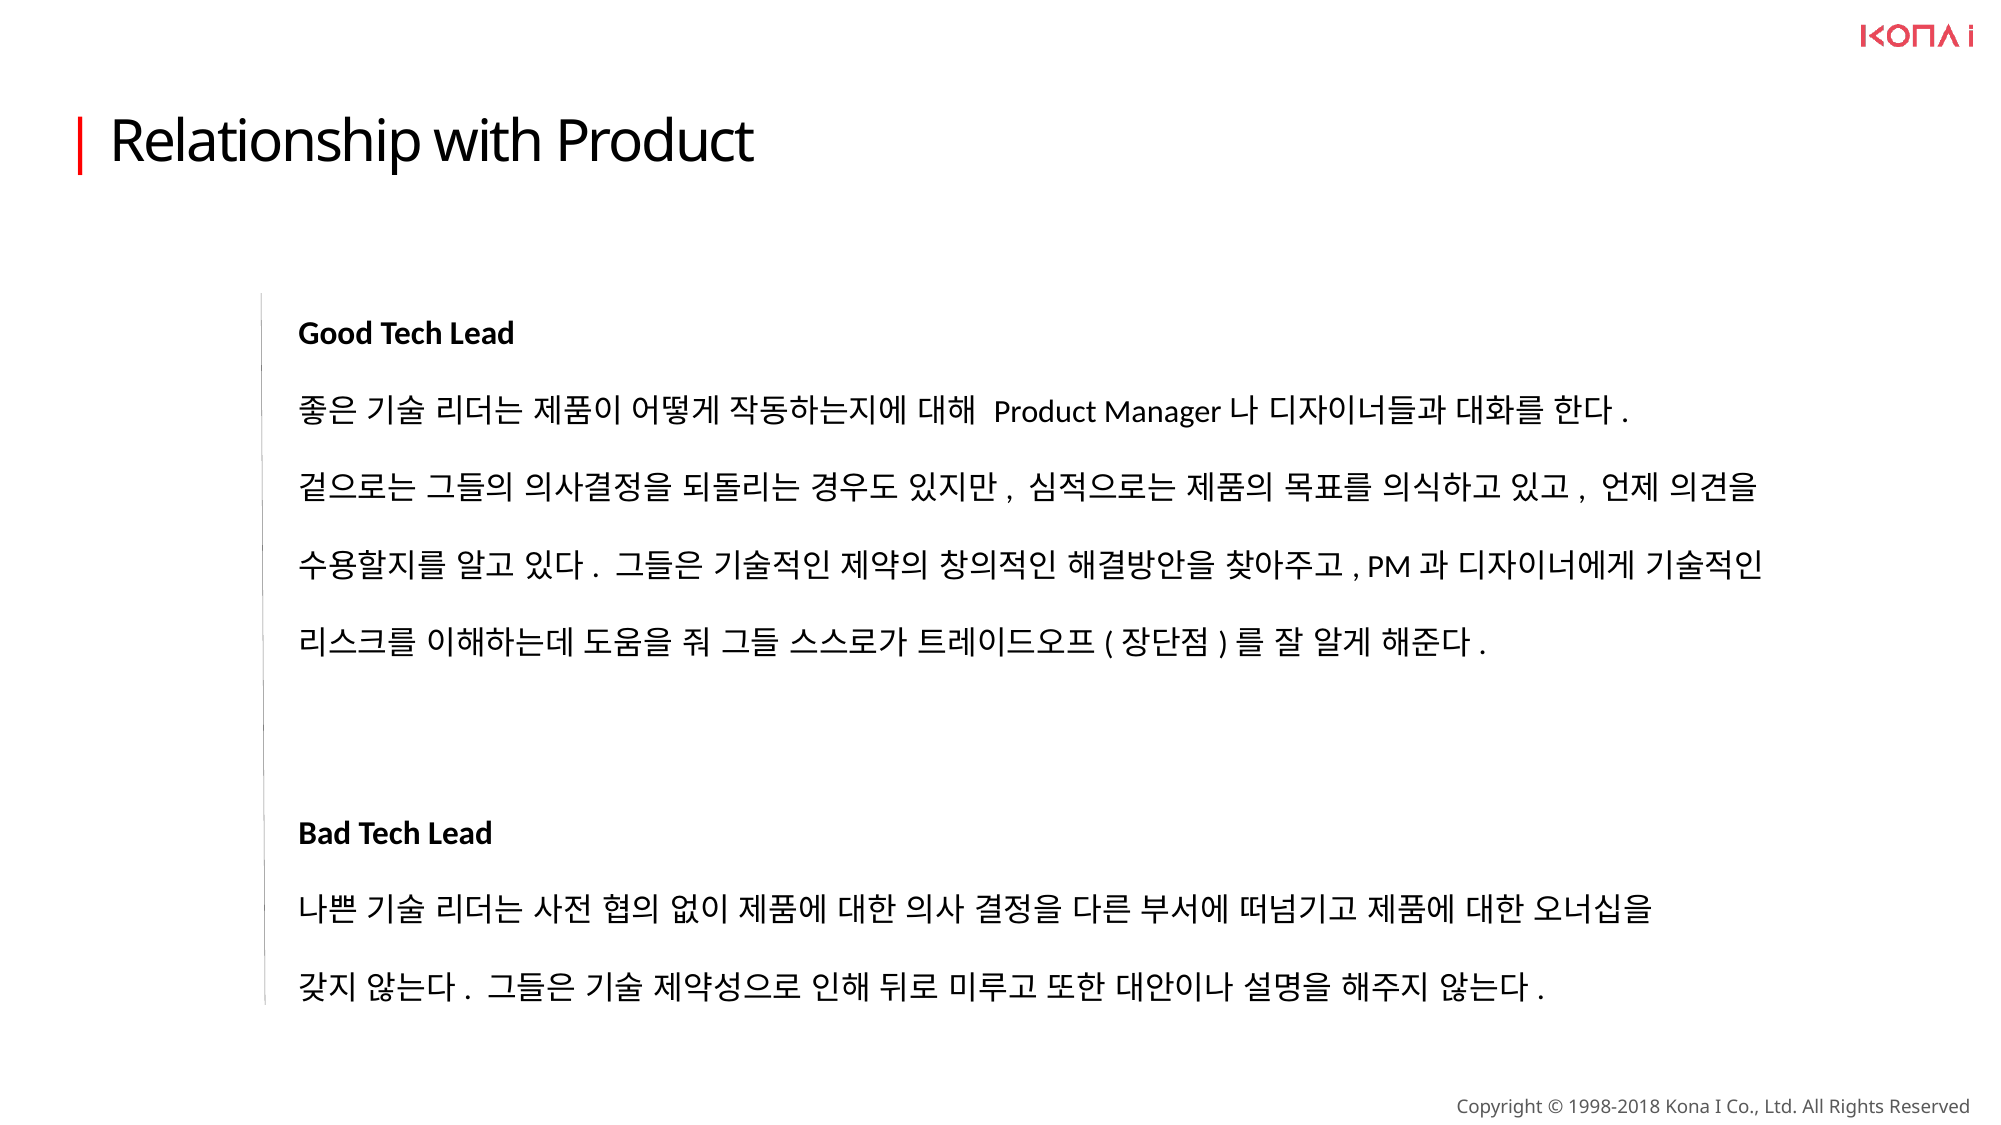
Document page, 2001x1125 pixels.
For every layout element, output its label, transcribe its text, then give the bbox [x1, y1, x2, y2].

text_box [261, 292, 266, 1005]
text_box | Relationship with Product [49, 104, 1588, 182]
text_box Good Tech Lead 좋은 기술 리더는 제품이 어떻게 작동하는지에 대해 Product Manager나 디자이너들과 대화를 한다. 겉으로는 그들의 의사결정을 되돌리는 경우도 있지만, 심적으로는 제품의 목표를 의식하고 있고, 언제 의견을 수용할지를 알고 있다. 그들은 기술적인 제약의 창의적인 해결방안을 찾아주고, PM과 디자이너에게 기술적인 리스크를 이해하는데 도움을 줘 그들 스스로가 트레이드오프(장단점)를 잘 알게 해준다. Bad Tech Lead 나쁜 기술 리더는 사전 협의 없이 제품에 대한 의사 결정을 다른 부서에 떠넘기고 제품에 대한 오너십을 갖지 않는다. 그들은 기술 제약성으로 인해 뒤로 미루고 또한 대안이나 설명을 해주지 않는다. [283, 264, 1847, 1014]
picture [1861, 23, 1973, 47]
